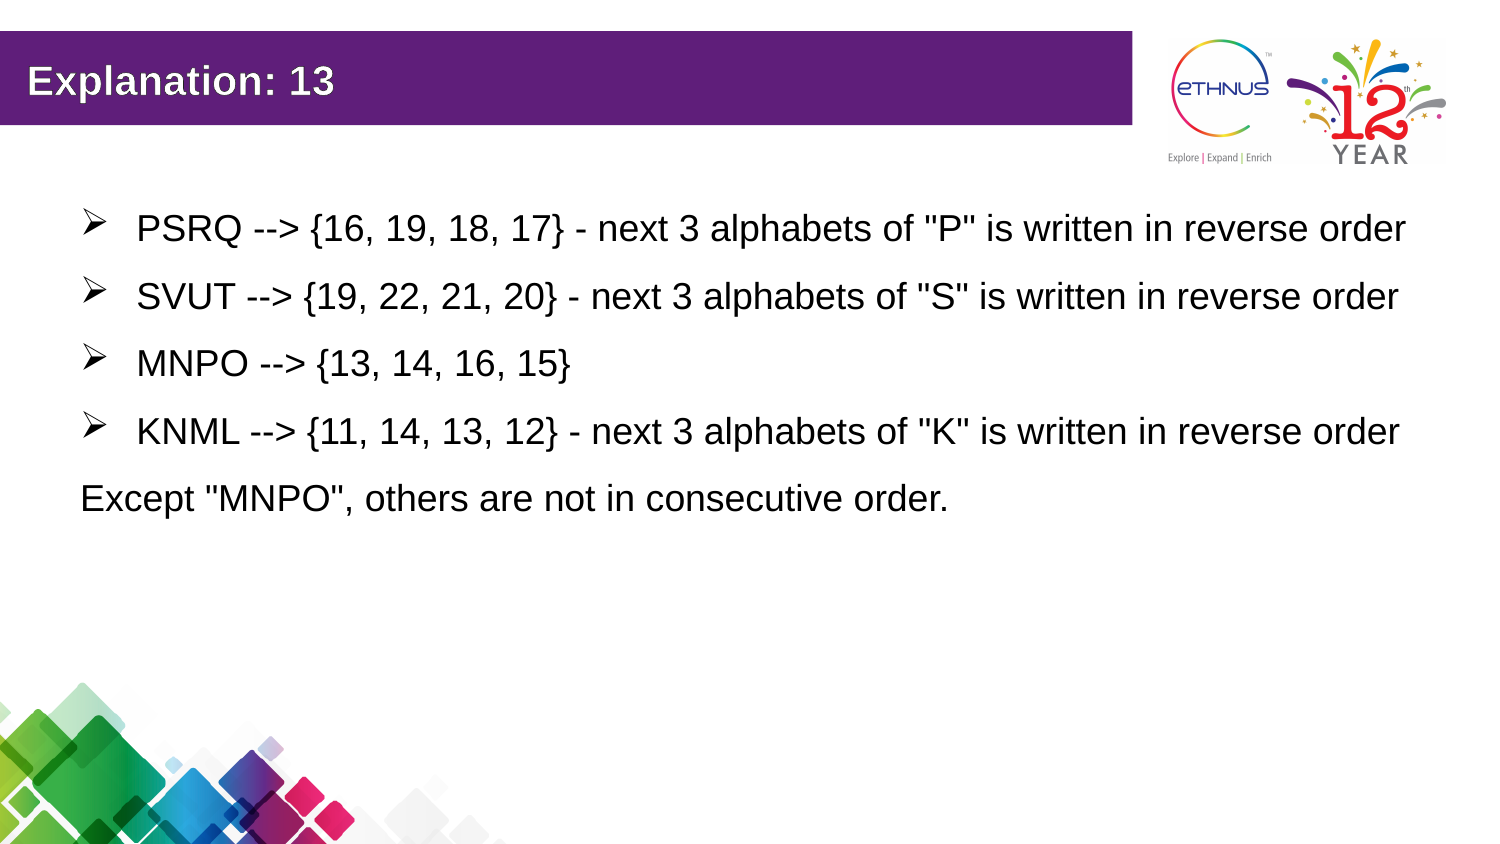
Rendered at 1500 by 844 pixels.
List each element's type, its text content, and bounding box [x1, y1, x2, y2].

list PSRQ --> {16, 19, 18, 17} - next 3 alphabets of "P" is written in reverse order SVUT --> {19, 22, 21, 20} - next 3 alphabets of "S" is written in reverse order MNPO --> {13, 14, 16, 15} KNML --> {11, 14, 13, 12} - next 3 alphabets of "K" is written in reverse order Except "MNPO", others are not in consecutive order. [46, 166, 1449, 748]
picture [0, 667, 732, 844]
picture [1167, 38, 1447, 165]
title Explanation: 13 [0, 31, 1133, 126]
